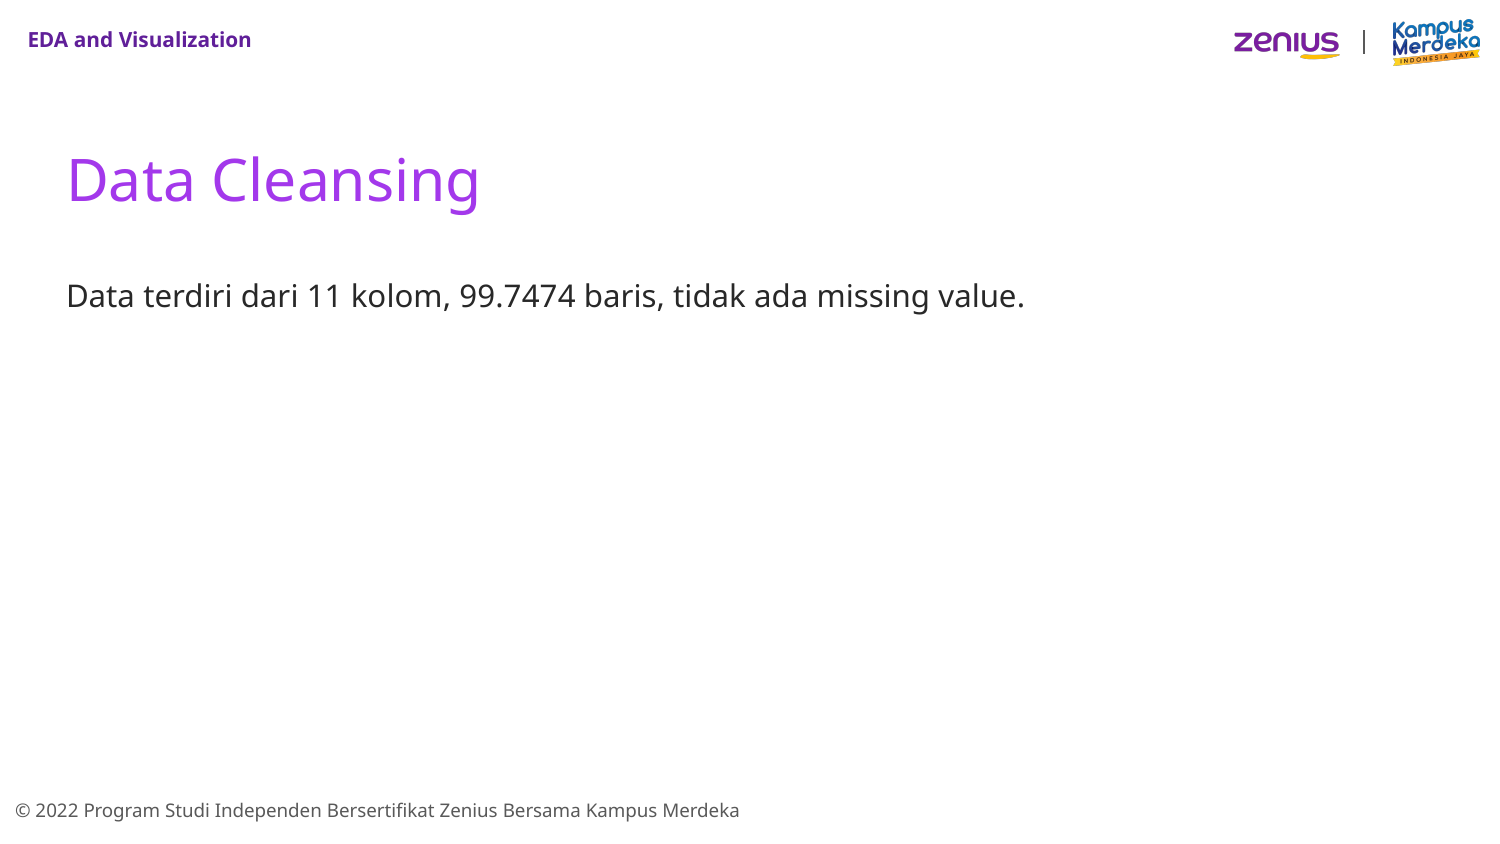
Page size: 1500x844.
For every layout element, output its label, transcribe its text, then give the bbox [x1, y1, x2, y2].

text_box EDA and Visualization [12, 14, 1011, 65]
list Data terdiri dari 11 kolom, 99.7474 baris, tidak ada missing value. [51, 255, 1231, 736]
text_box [1230, 15, 1480, 69]
title Data Cleansing [51, 110, 1443, 245]
text_box © 2022 Program Studi Independen Bersertifikat Zenius Bersama Kampus Merdeka [0, 787, 1468, 833]
